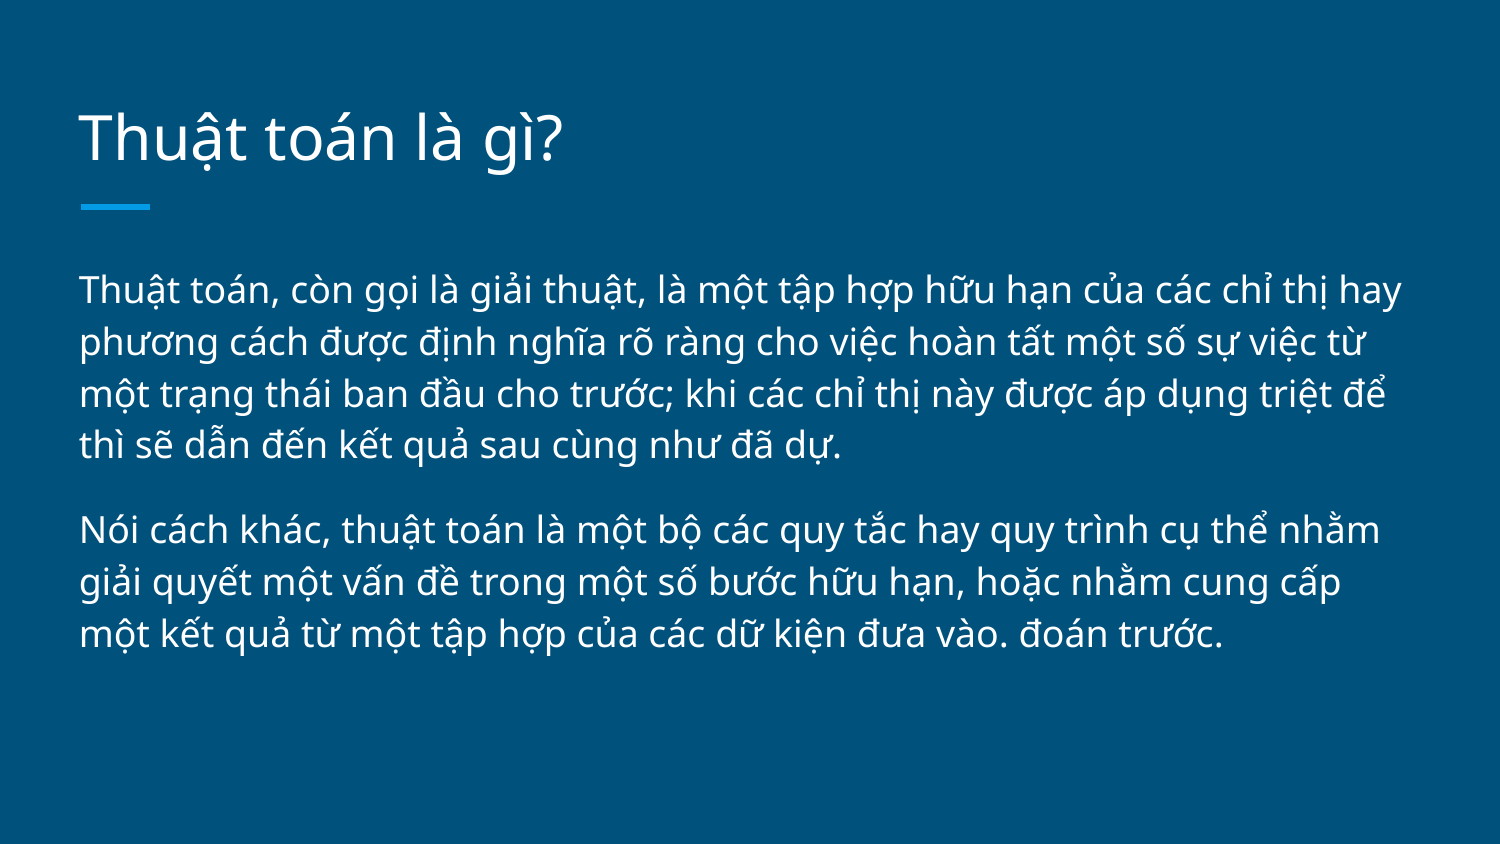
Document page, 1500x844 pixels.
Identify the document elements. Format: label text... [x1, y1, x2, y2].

list Thuật toán, còn gọi là giải thuật, là một tập hợp hữu hạn của các chỉ thị hay phương cách được định nghĩa rõ ràng cho việc hoàn tất một số sự việc từ một trạng thái ban đầu cho trước; khi các chỉ thị này được áp dụng triệt để thì sẽ dẫn đến kết quả sau cùng như đã dự. Nói cách khác, thuật toán là một bộ các quy tắc hay quy trình cụ thể nhằm giải quyết một vấn đề trong một số bước hữu hạn, hoặc nhằm cung cấp một kết quả từ một tập hợp của các dữ kiện đưa vào. đoán trước. [63, 244, 1437, 750]
title Thuật toán là gì? [63, 75, 1437, 188]
